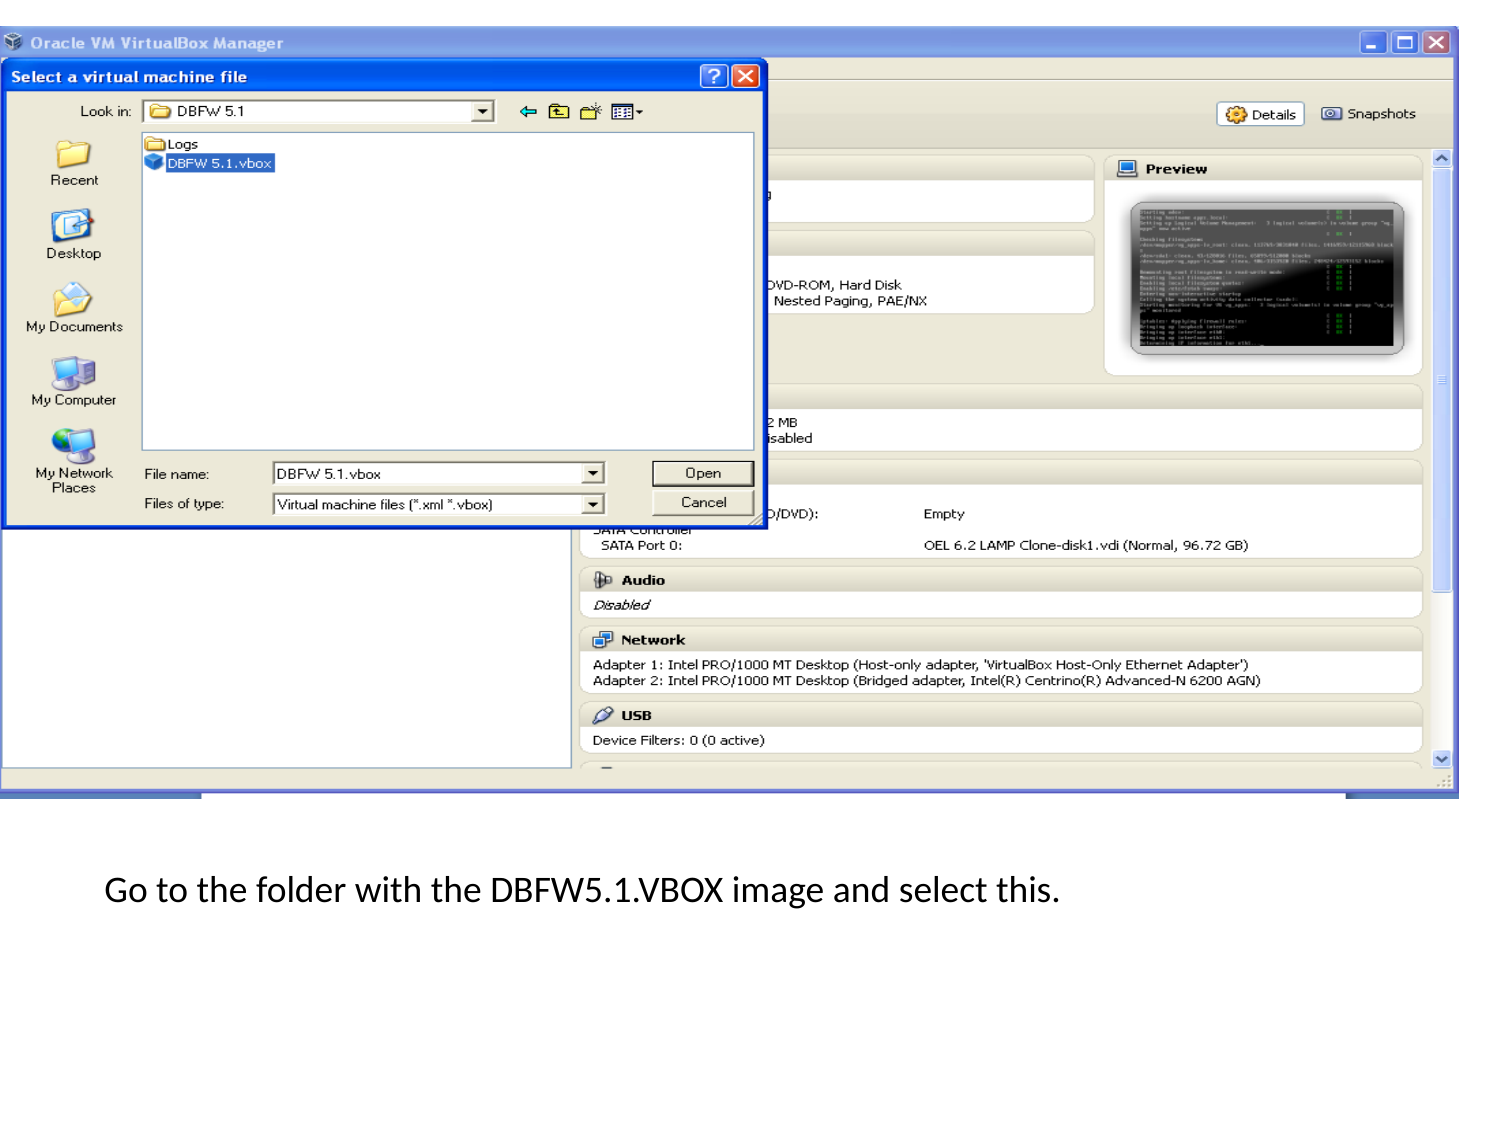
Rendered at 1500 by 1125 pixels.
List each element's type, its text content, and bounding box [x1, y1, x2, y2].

text_box Go to the folder with the DBFW5.1.VBOX image and select this. [89, 857, 1086, 918]
picture [0, 26, 1459, 799]
